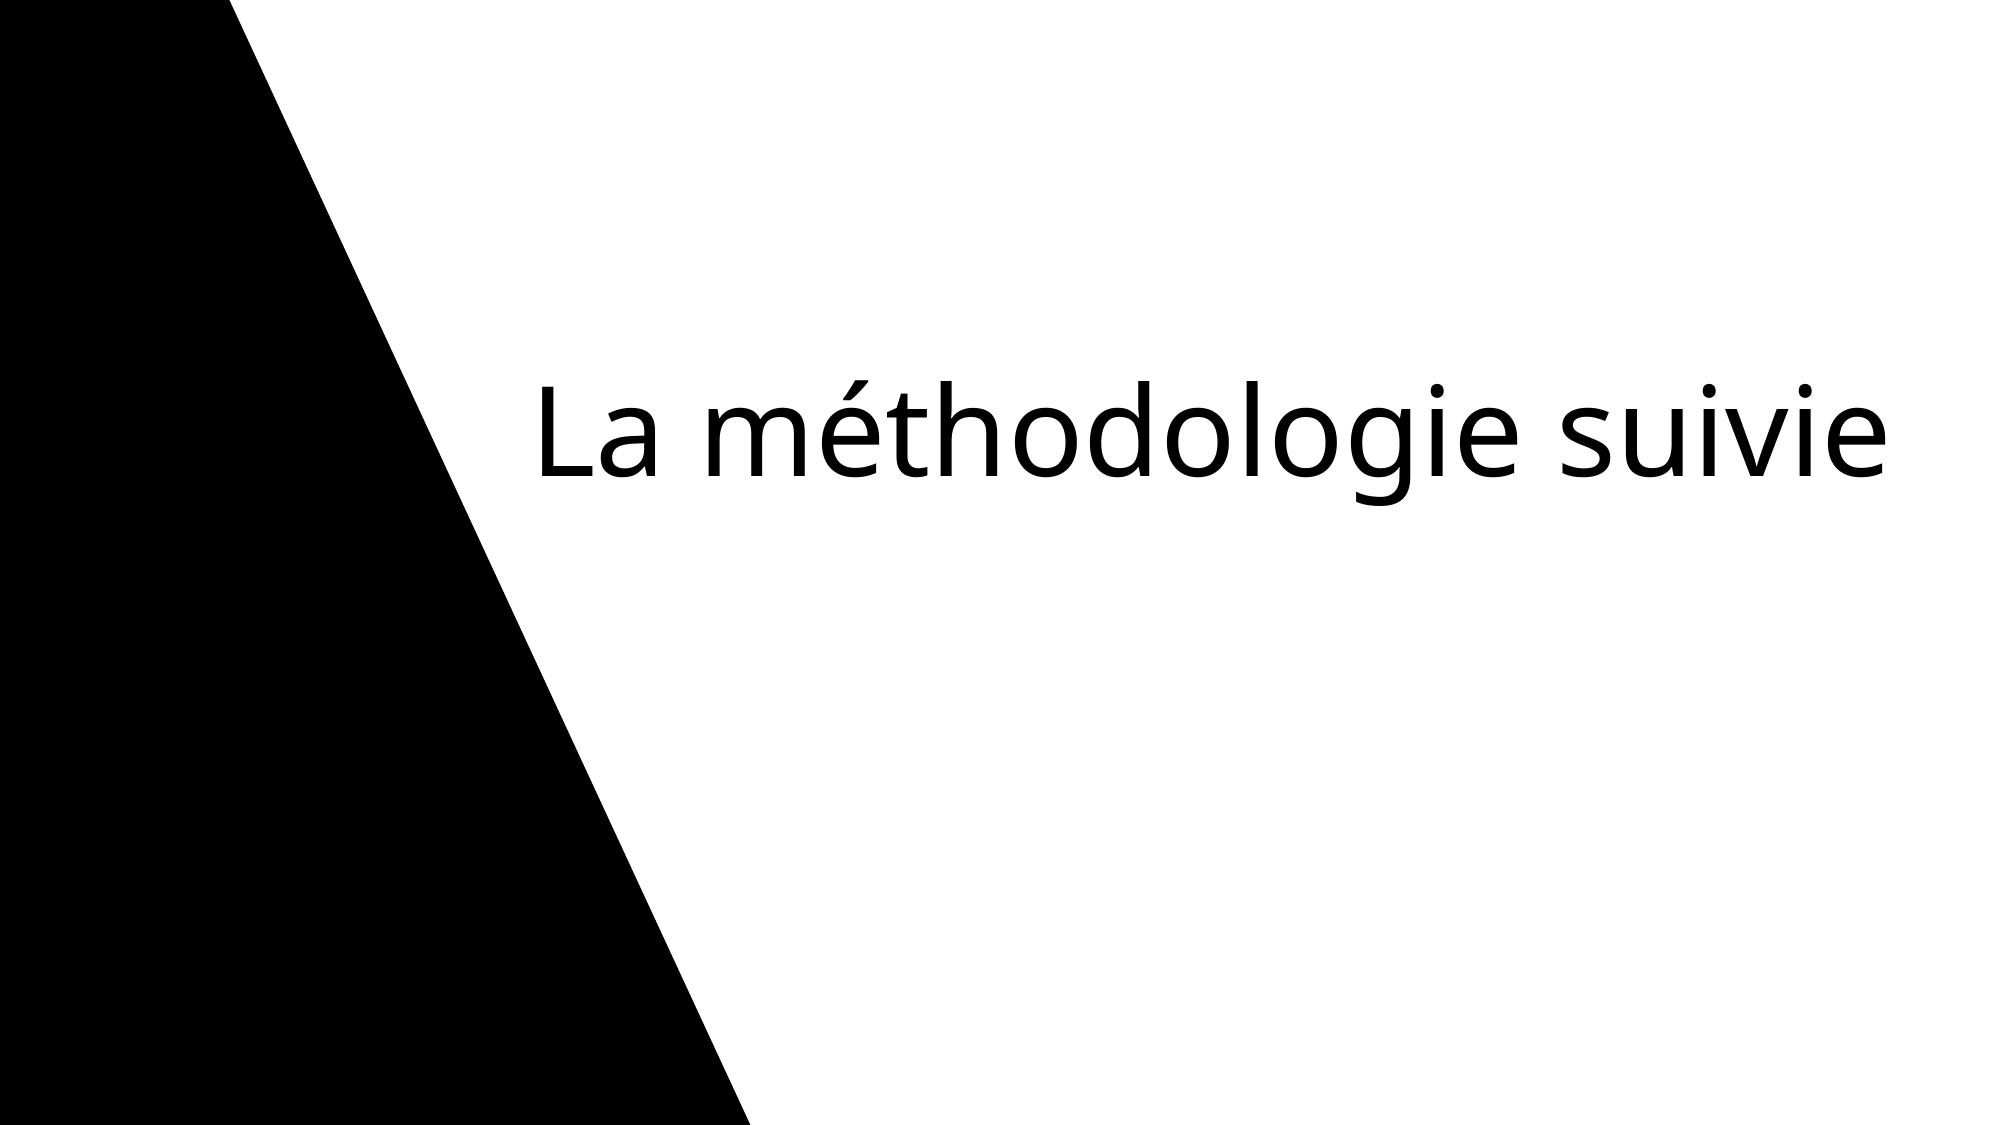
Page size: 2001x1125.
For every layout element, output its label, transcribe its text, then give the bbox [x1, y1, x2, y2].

title La méthodologie suivie [461, 119, 1962, 512]
text_box [0, 0, 751, 1125]
